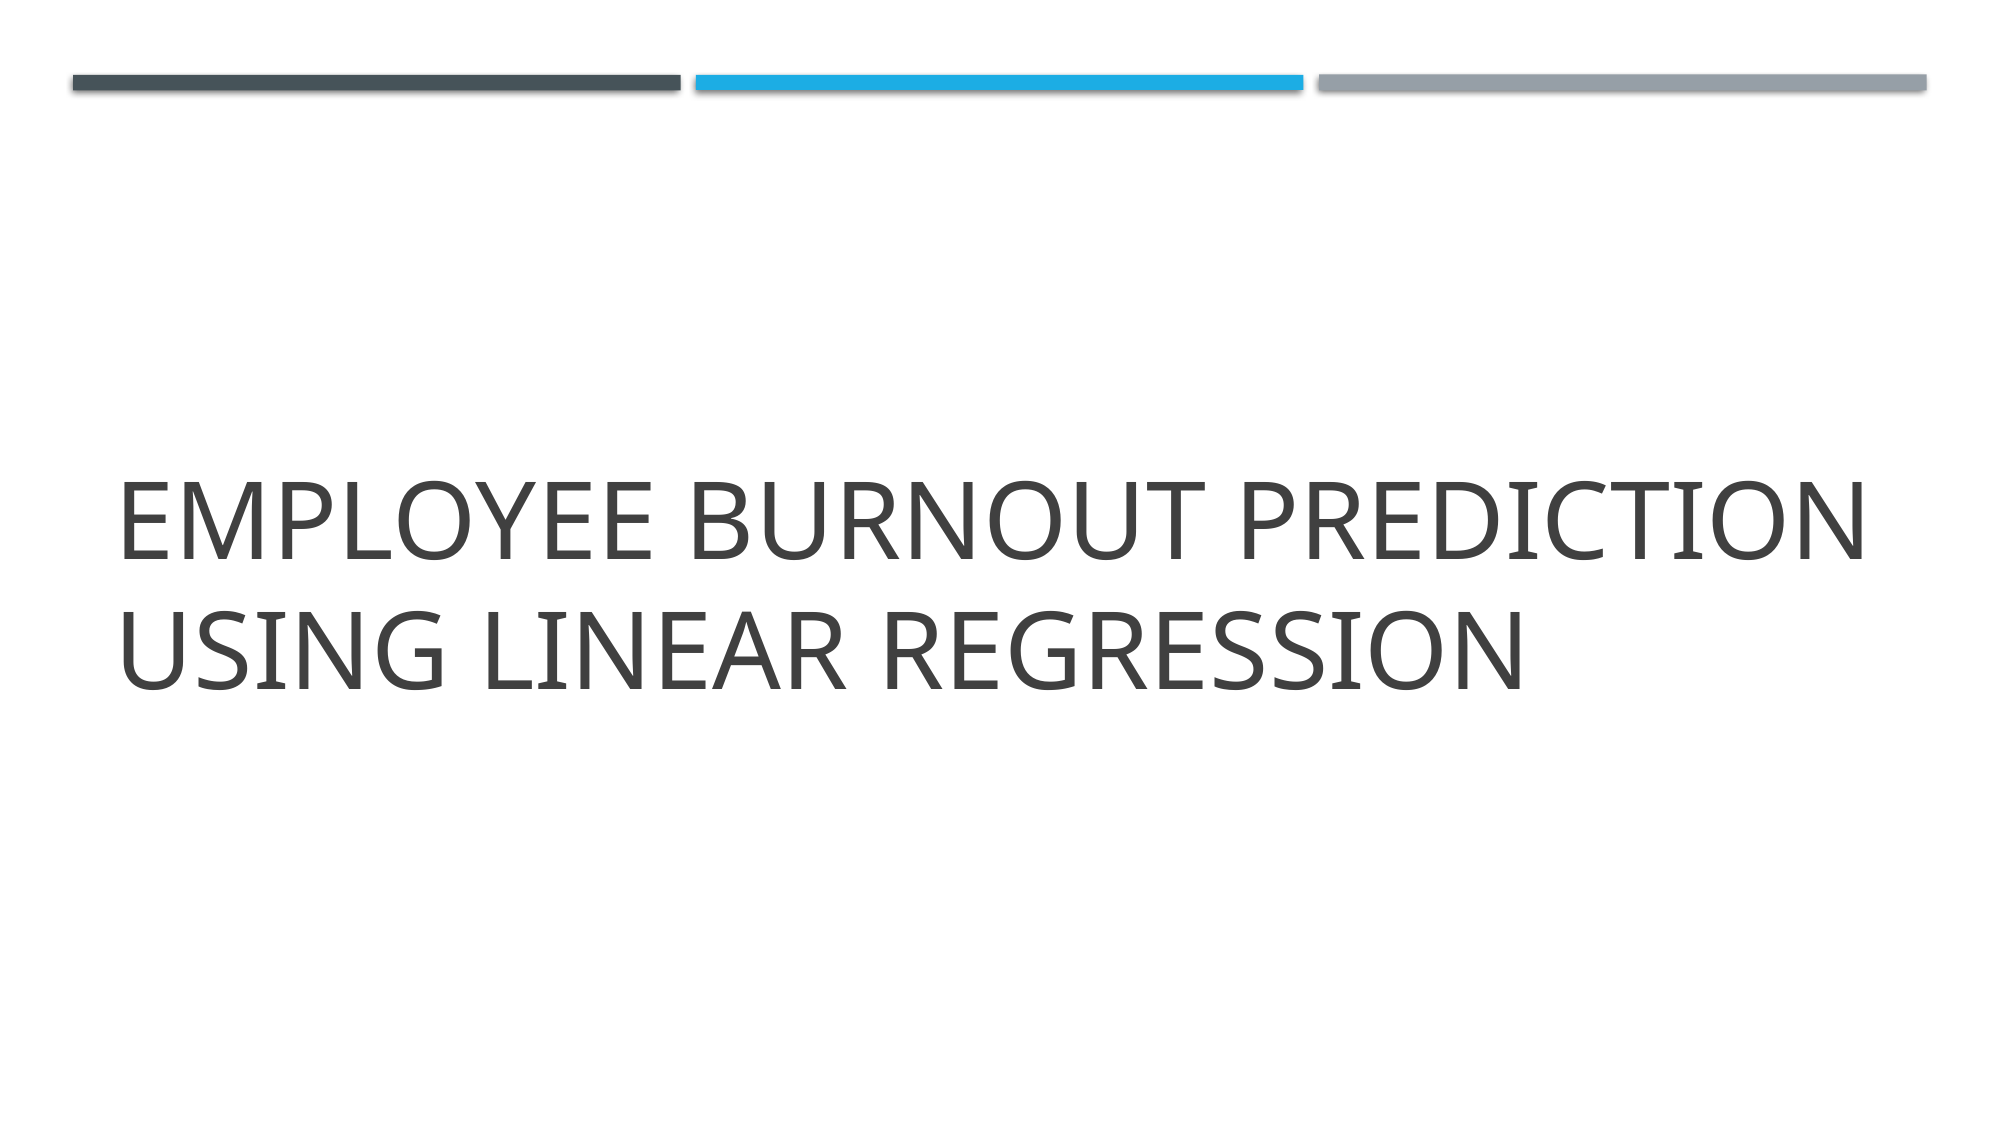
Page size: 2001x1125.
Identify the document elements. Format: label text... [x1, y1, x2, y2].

title Employee burnout prediction using linear regression [100, 406, 1900, 719]
